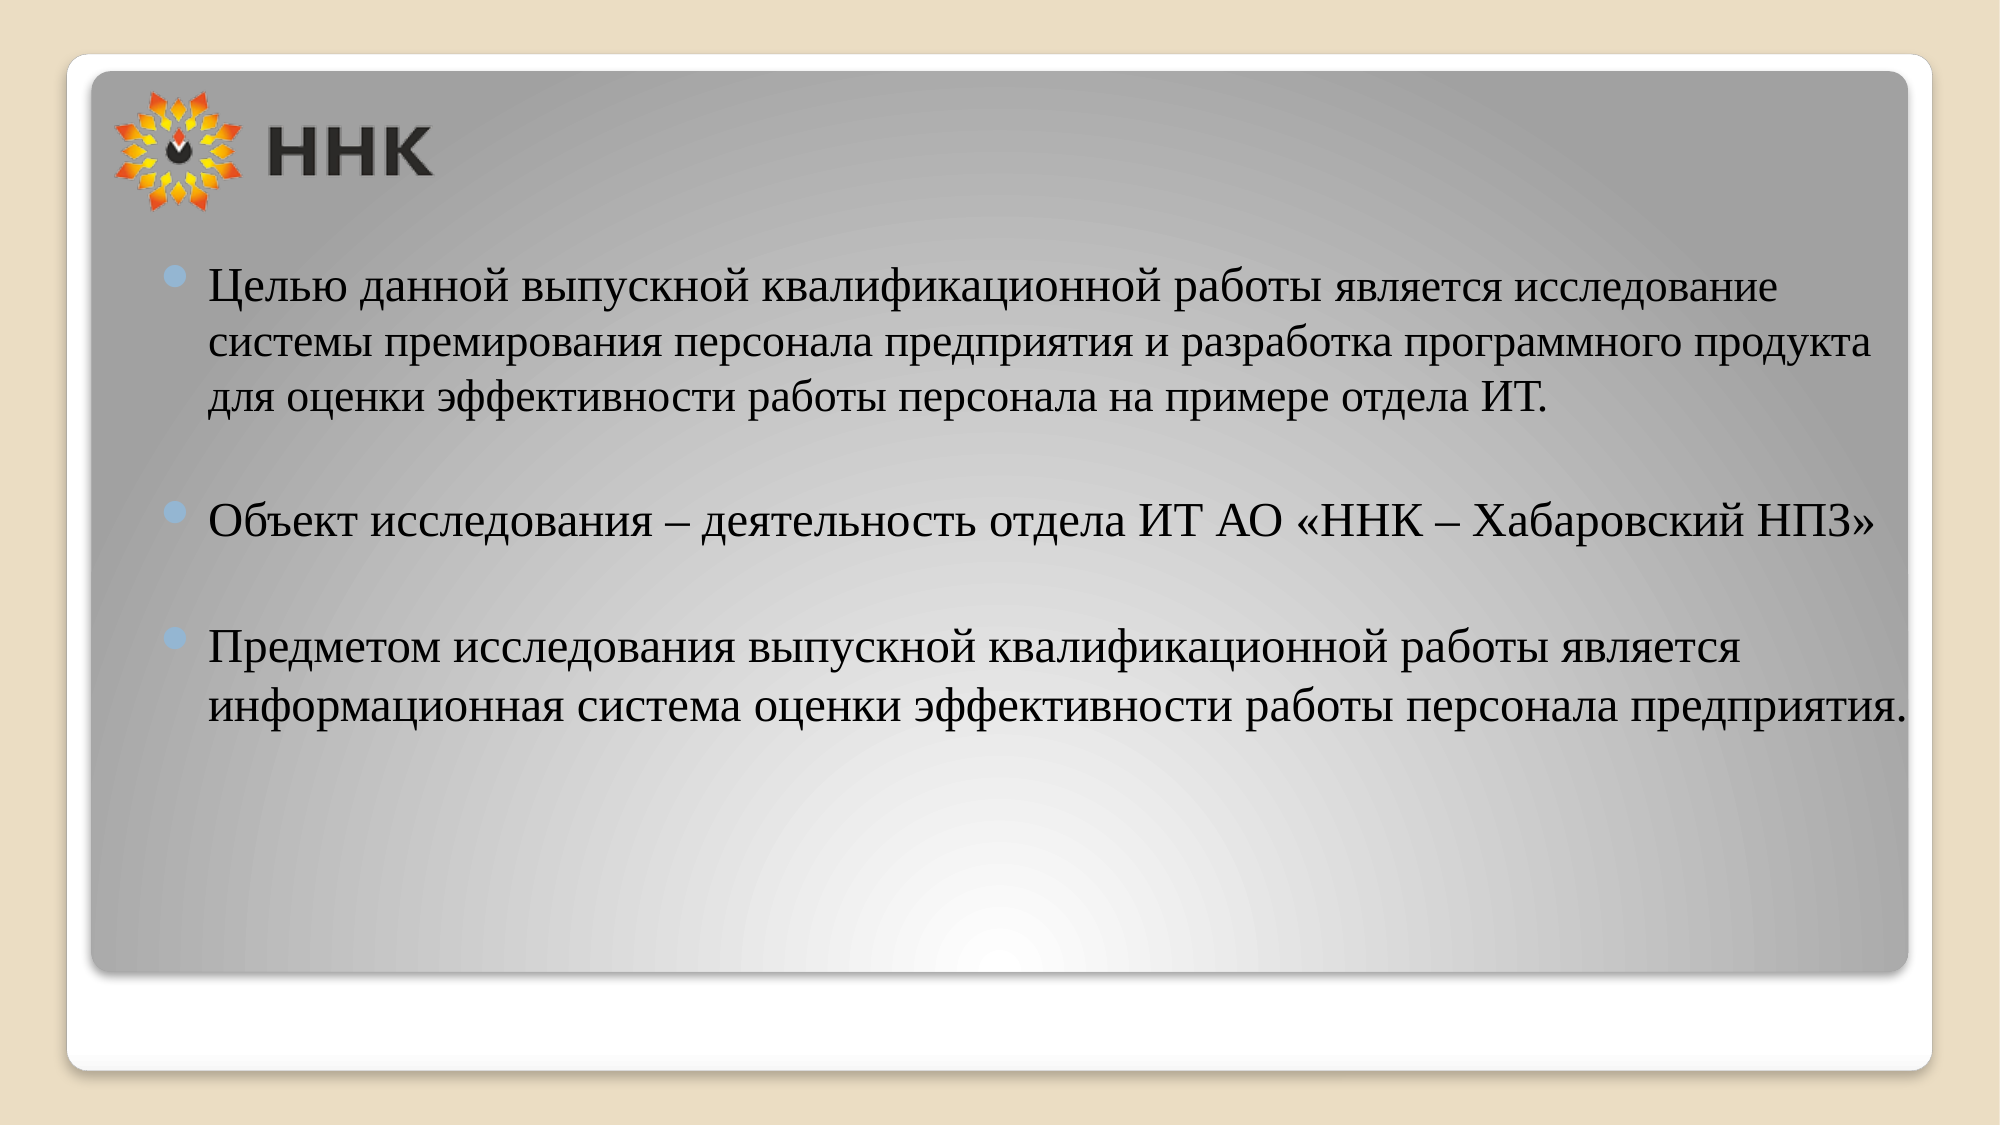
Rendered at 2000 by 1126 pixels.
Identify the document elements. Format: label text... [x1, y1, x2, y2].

picture [26, 0, 524, 388]
list Целью данной выпускной квалификационной работы является исследование системы премирования персонала предприятия и разработка программного продукта для оценки эффективности работы персонала на примере отдела ИТ. Объект исследования – деятельность отдела ИТ АО «ННК – Хабаровский НПЗ» Предметом исследования выпускной квалификационной работы является информационная система оценки эффективности работы персонала предприятия. [124, 234, 1937, 851]
